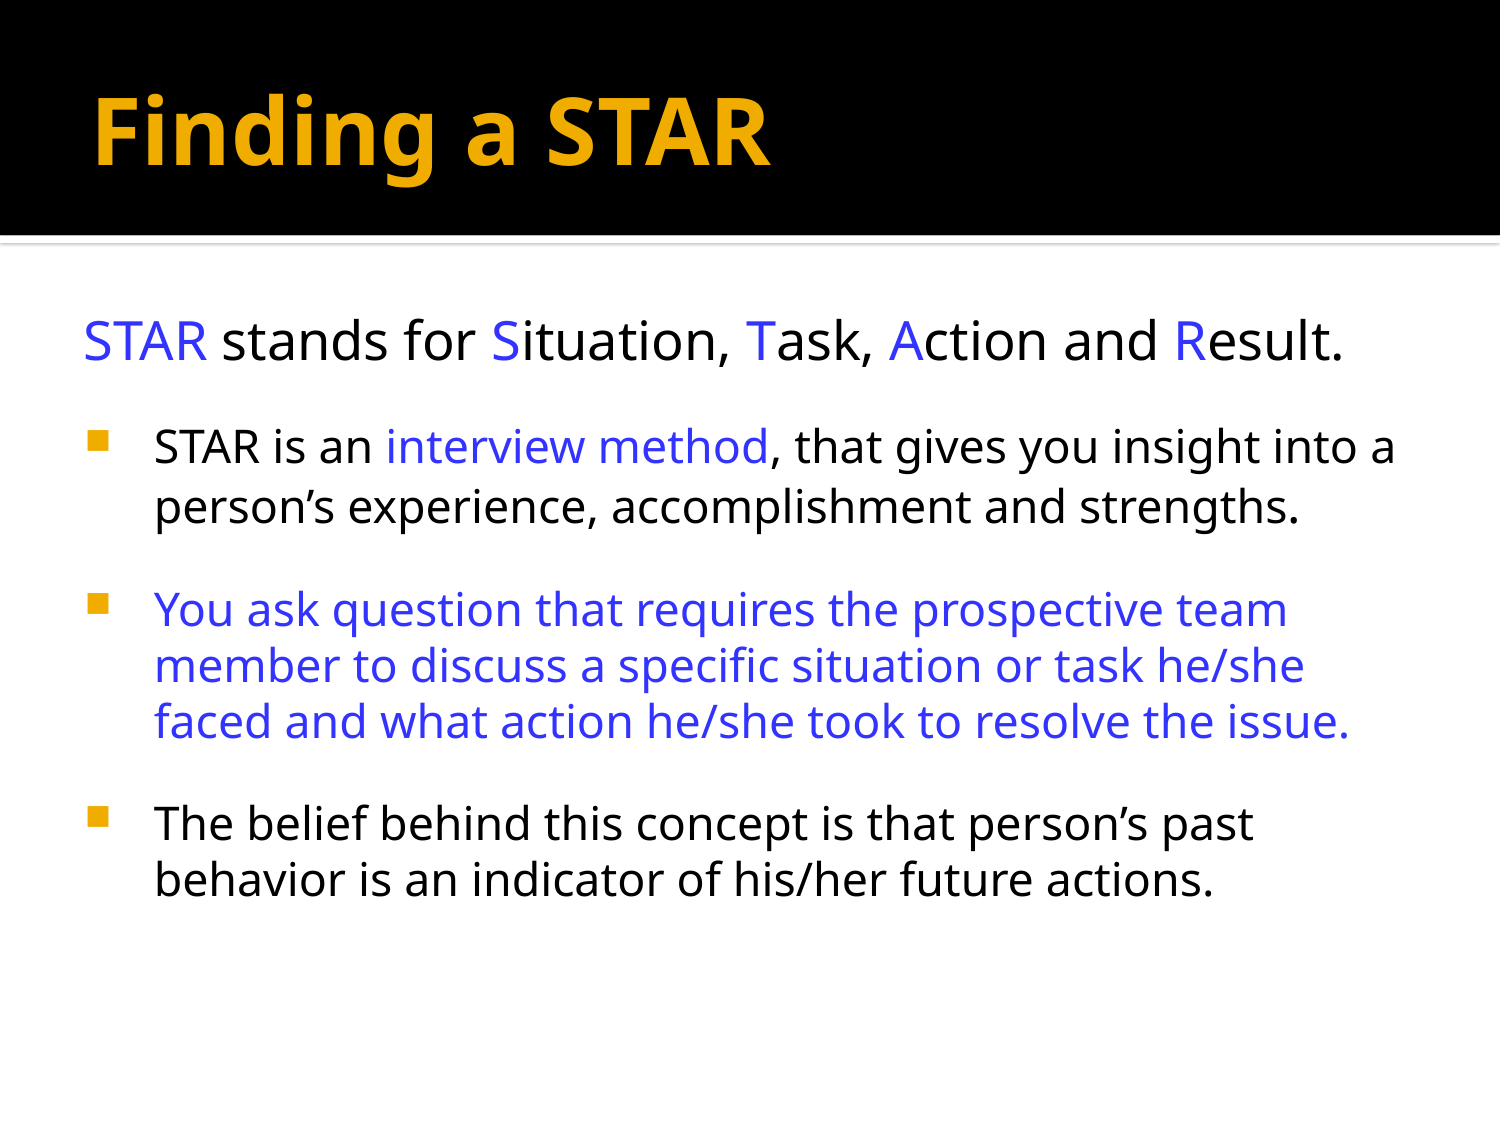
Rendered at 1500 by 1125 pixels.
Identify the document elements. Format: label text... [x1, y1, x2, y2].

list STAR stands for Situation, Task, Action and Result. STAR is an interview method, that gives you insight into a person’s experience, accomplishment and strengths. You ask question that requires the prospective team member to discuss a specific situation or task he/she faced and what action he/she took to resolve the issue. The belief behind this concept is that person’s past behavior is an indicator of his/her future actions. [75, 291, 1425, 1050]
title Finding a STAR [75, 25, 1425, 231]
